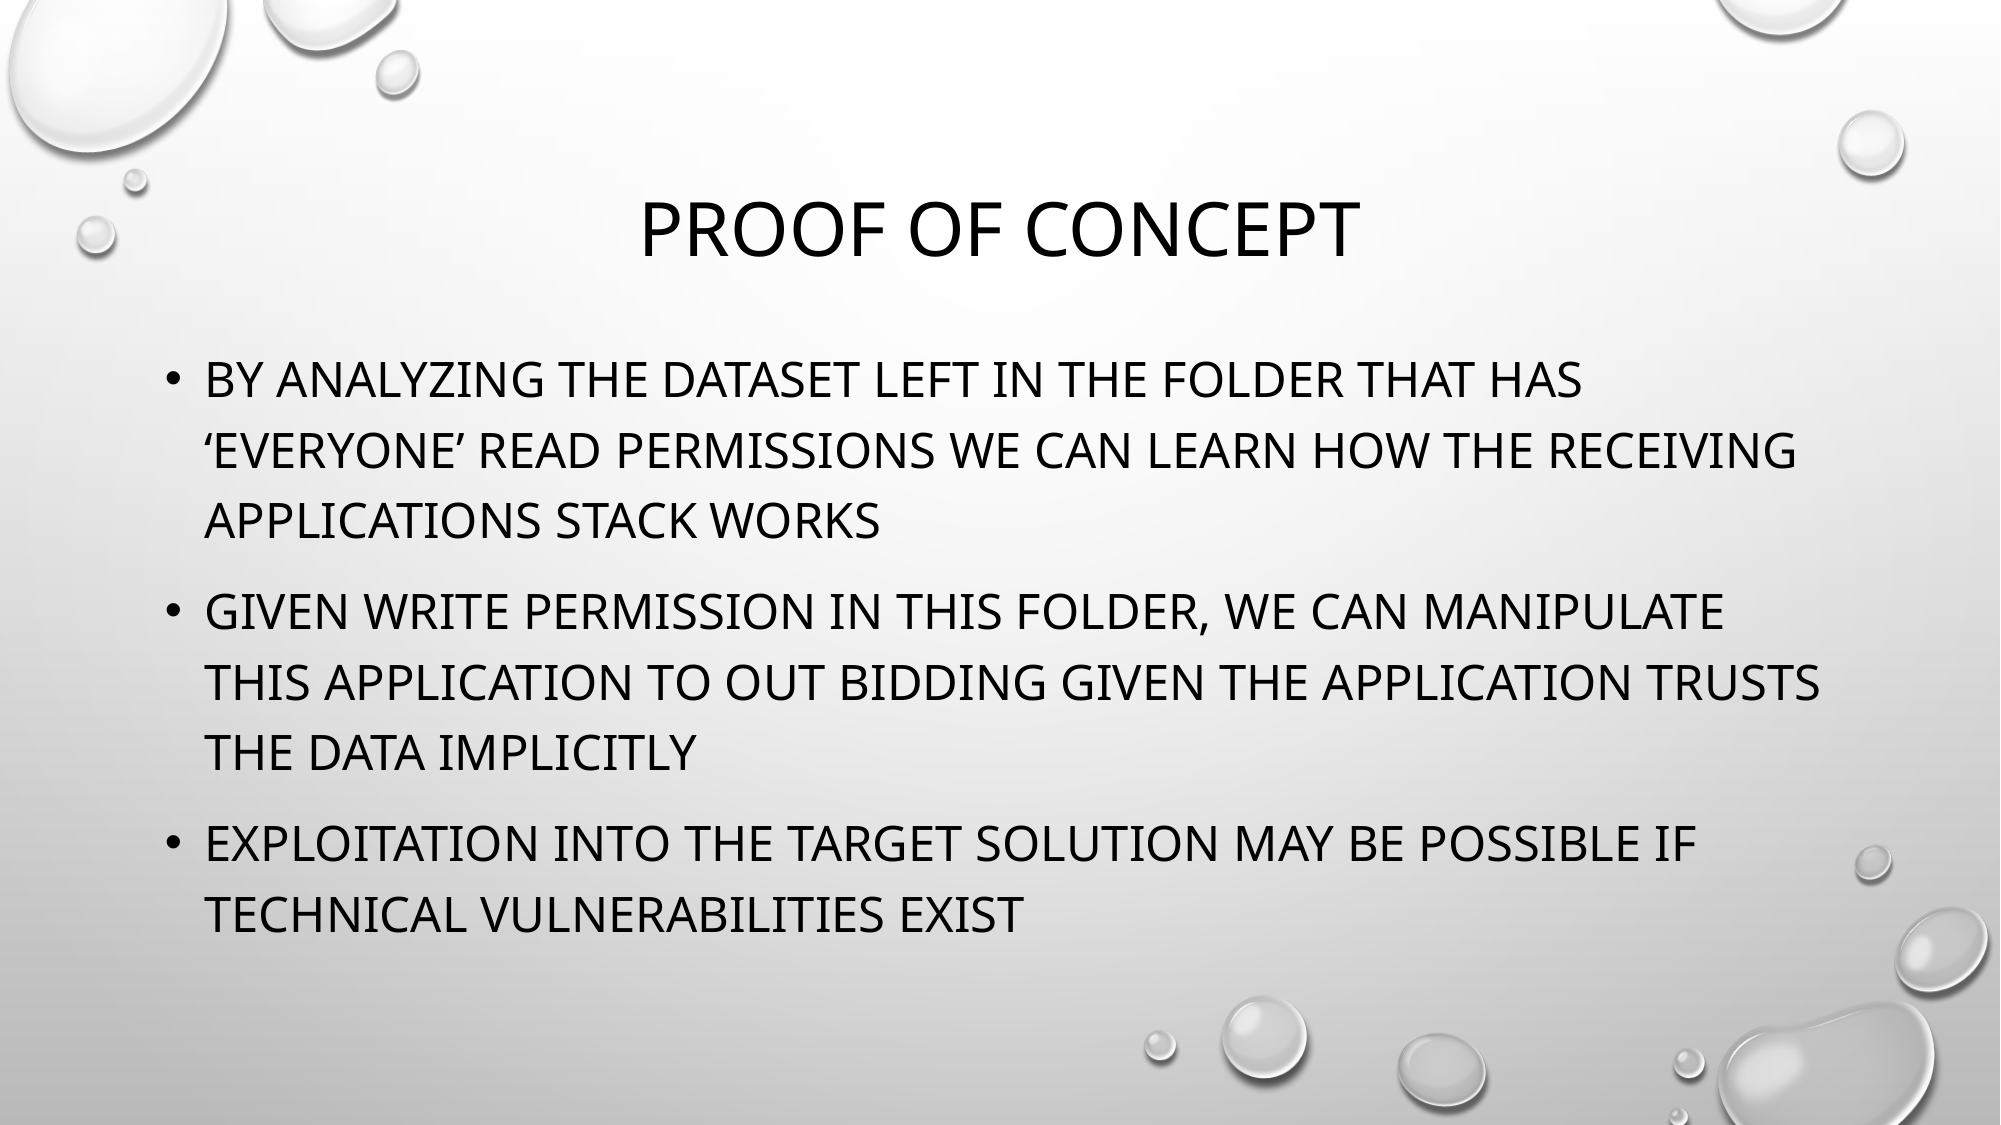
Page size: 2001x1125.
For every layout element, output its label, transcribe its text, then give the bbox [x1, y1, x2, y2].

list By analyzing the dataset left in the folder that has ‘everyone’ read permissions we can learn how the receiving applications stack works Given write permission in this folder, we can manipulate this application to out bidding given the application trusts the data implicitly Exploitation into the target solution may be possible if technical vulnerabilities exist [149, 329, 1850, 950]
picture [0, 0, 2000, 1125]
title Proof of concept [149, 101, 1851, 364]
